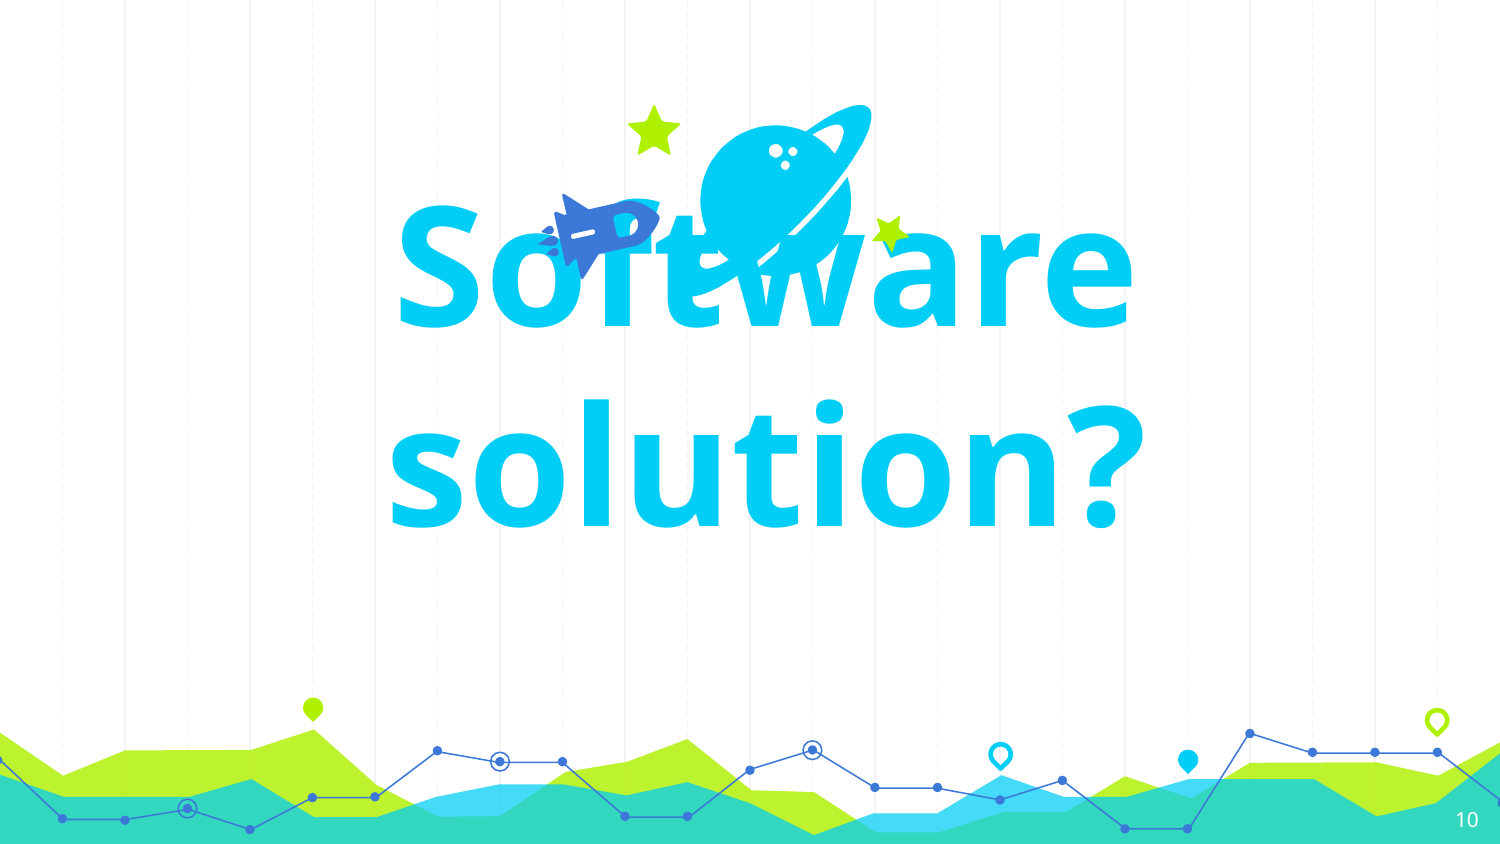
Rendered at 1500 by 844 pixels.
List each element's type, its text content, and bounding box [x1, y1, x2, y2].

text_box [877, 215, 909, 253]
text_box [679, 104, 872, 297]
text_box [547, 182, 645, 280]
title Software solution? [33, 384, 1500, 575]
slide_number 10 [1403, 791, 1494, 844]
text_box [628, 105, 674, 155]
